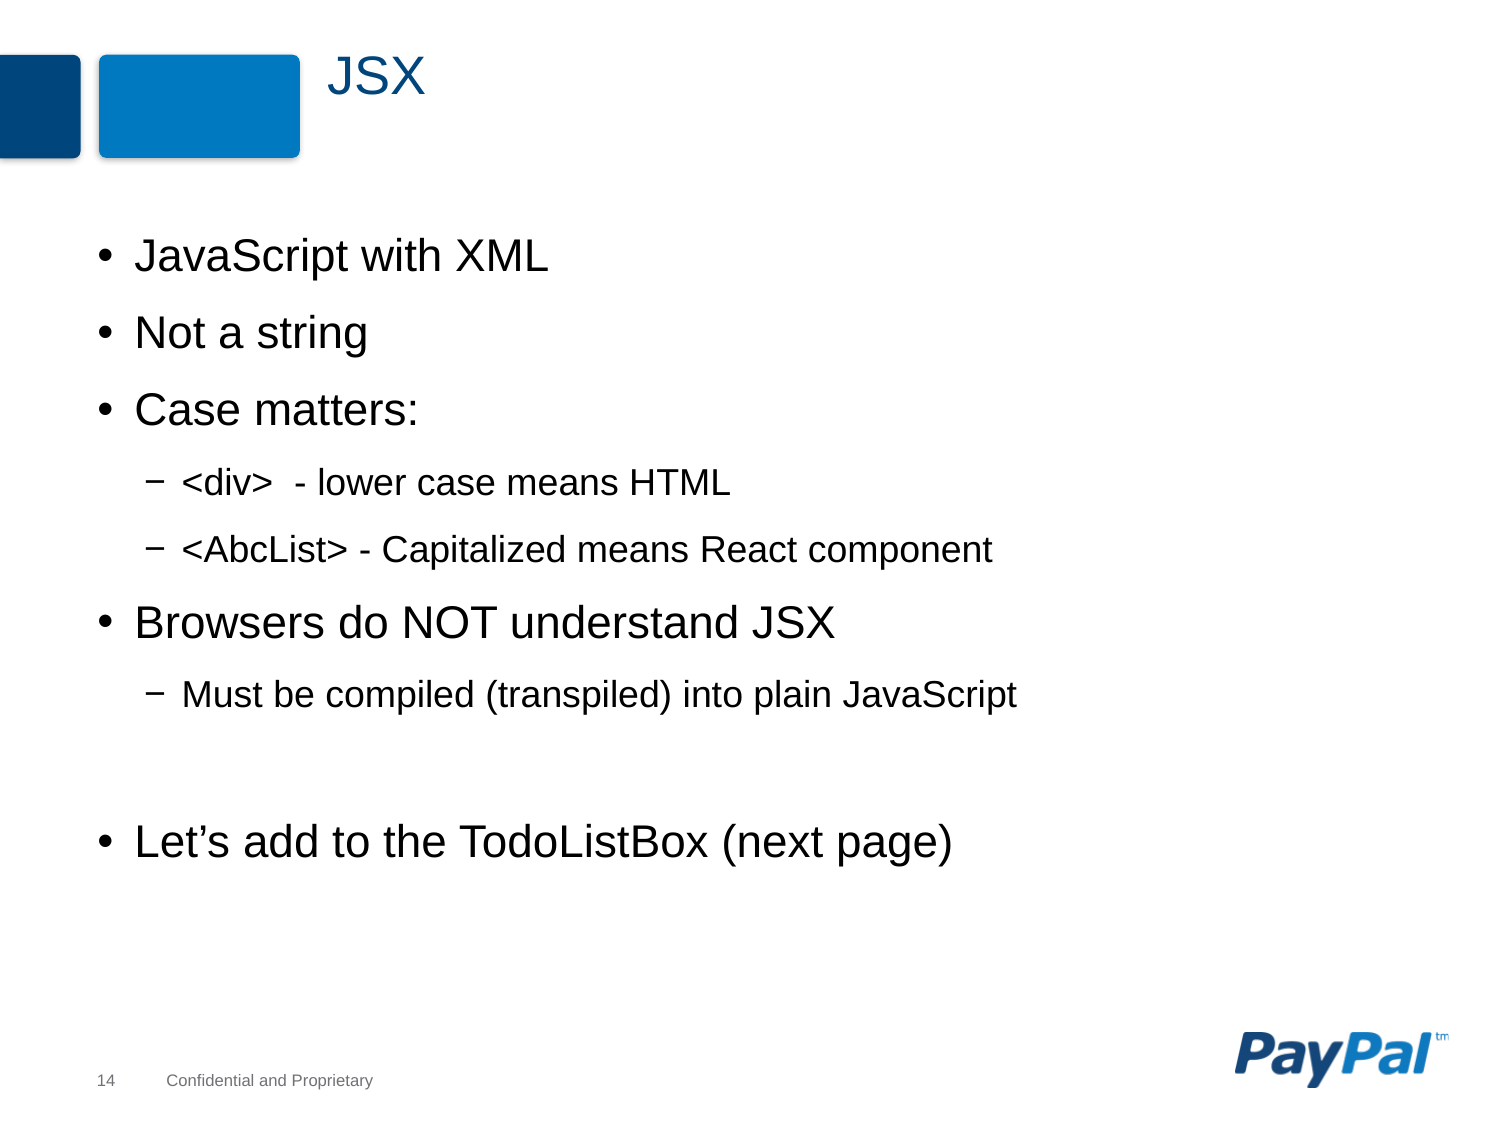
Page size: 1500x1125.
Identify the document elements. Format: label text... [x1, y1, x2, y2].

picture [1235, 1032, 1449, 1088]
list JavaScript with XML Not a string Case matters: <div> - lower case means HTML <AbcList> - Capitalized means React component Browsers do NOT understand JSX Must be compiled (transpiled) into plain JavaScript Let’s add to the TodoListBox (next page) [82, 221, 1413, 1013]
title JSX [312, 37, 1463, 175]
